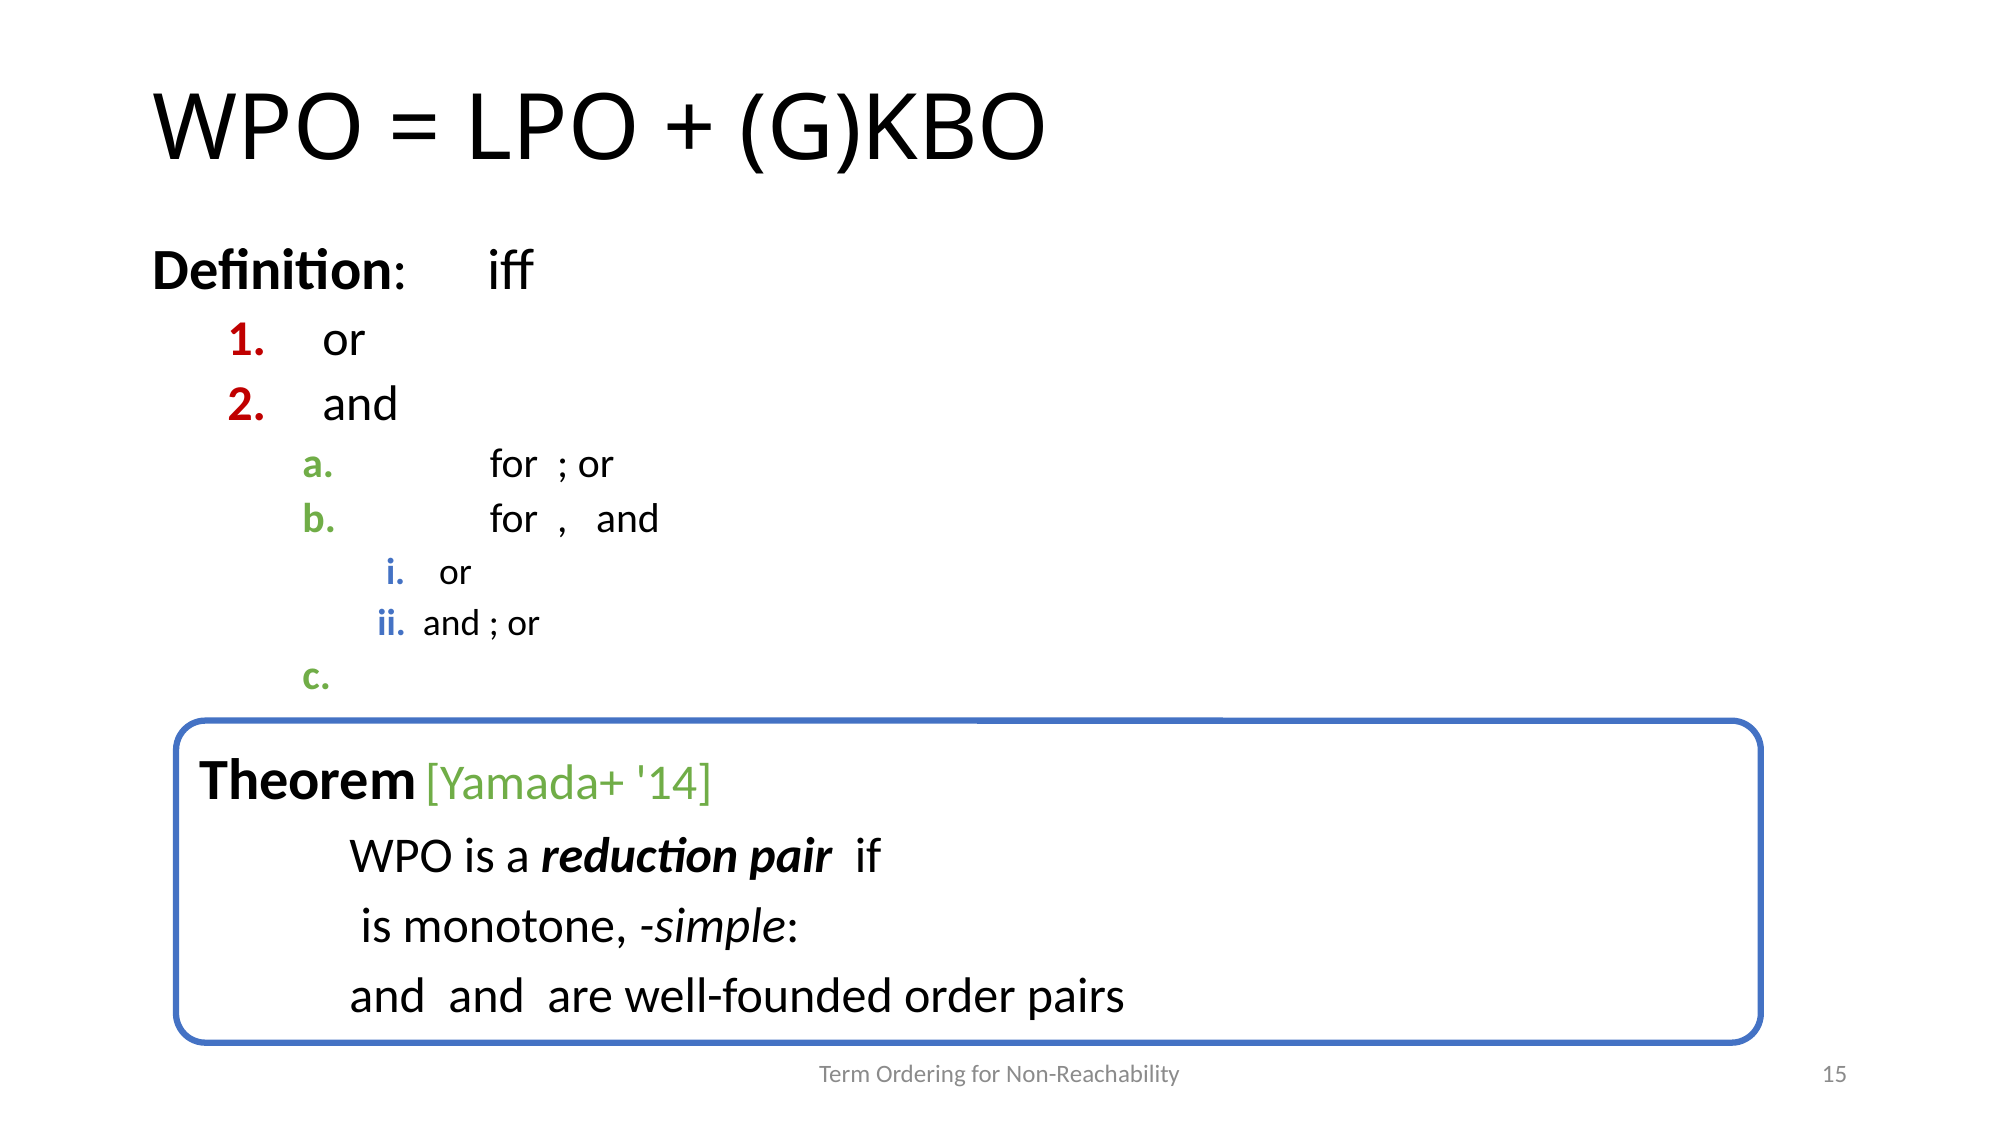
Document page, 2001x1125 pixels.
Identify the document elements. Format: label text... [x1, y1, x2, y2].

title WPO = LPO + (G)KBO [137, 59, 1863, 201]
footer Term Ordering for Non-Reachability [662, 1042, 1338, 1103]
slide_number 15 [1412, 1042, 1863, 1103]
